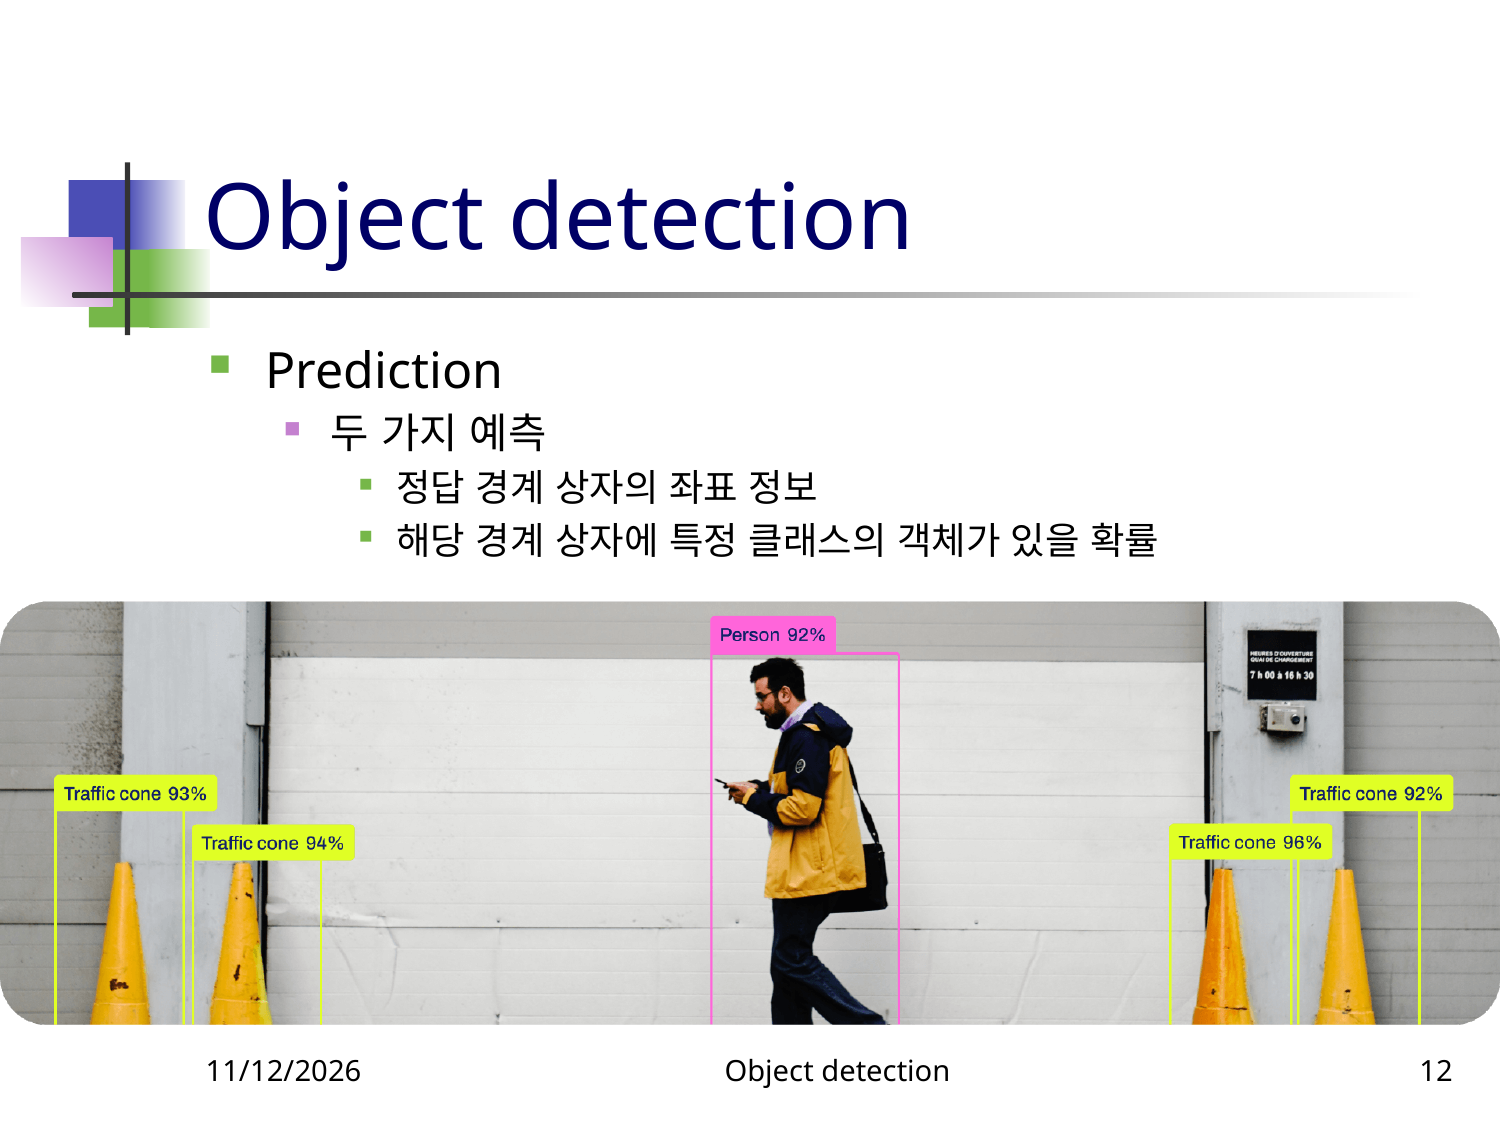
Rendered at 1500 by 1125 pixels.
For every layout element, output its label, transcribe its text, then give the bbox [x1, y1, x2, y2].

picture [0, 601, 1500, 1025]
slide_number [190, 1033, 504, 1100]
slide_number 12 [1155, 1033, 1468, 1100]
title Object detection [188, 35, 1468, 275]
list Prediction 두 가지 예측 정답 경계 상자의 좌표 정보 해당 경계 상자에 특정 클래스의 객체가 있을 확률 [193, 331, 1469, 599]
footer Object detection [600, 1033, 1075, 1100]
